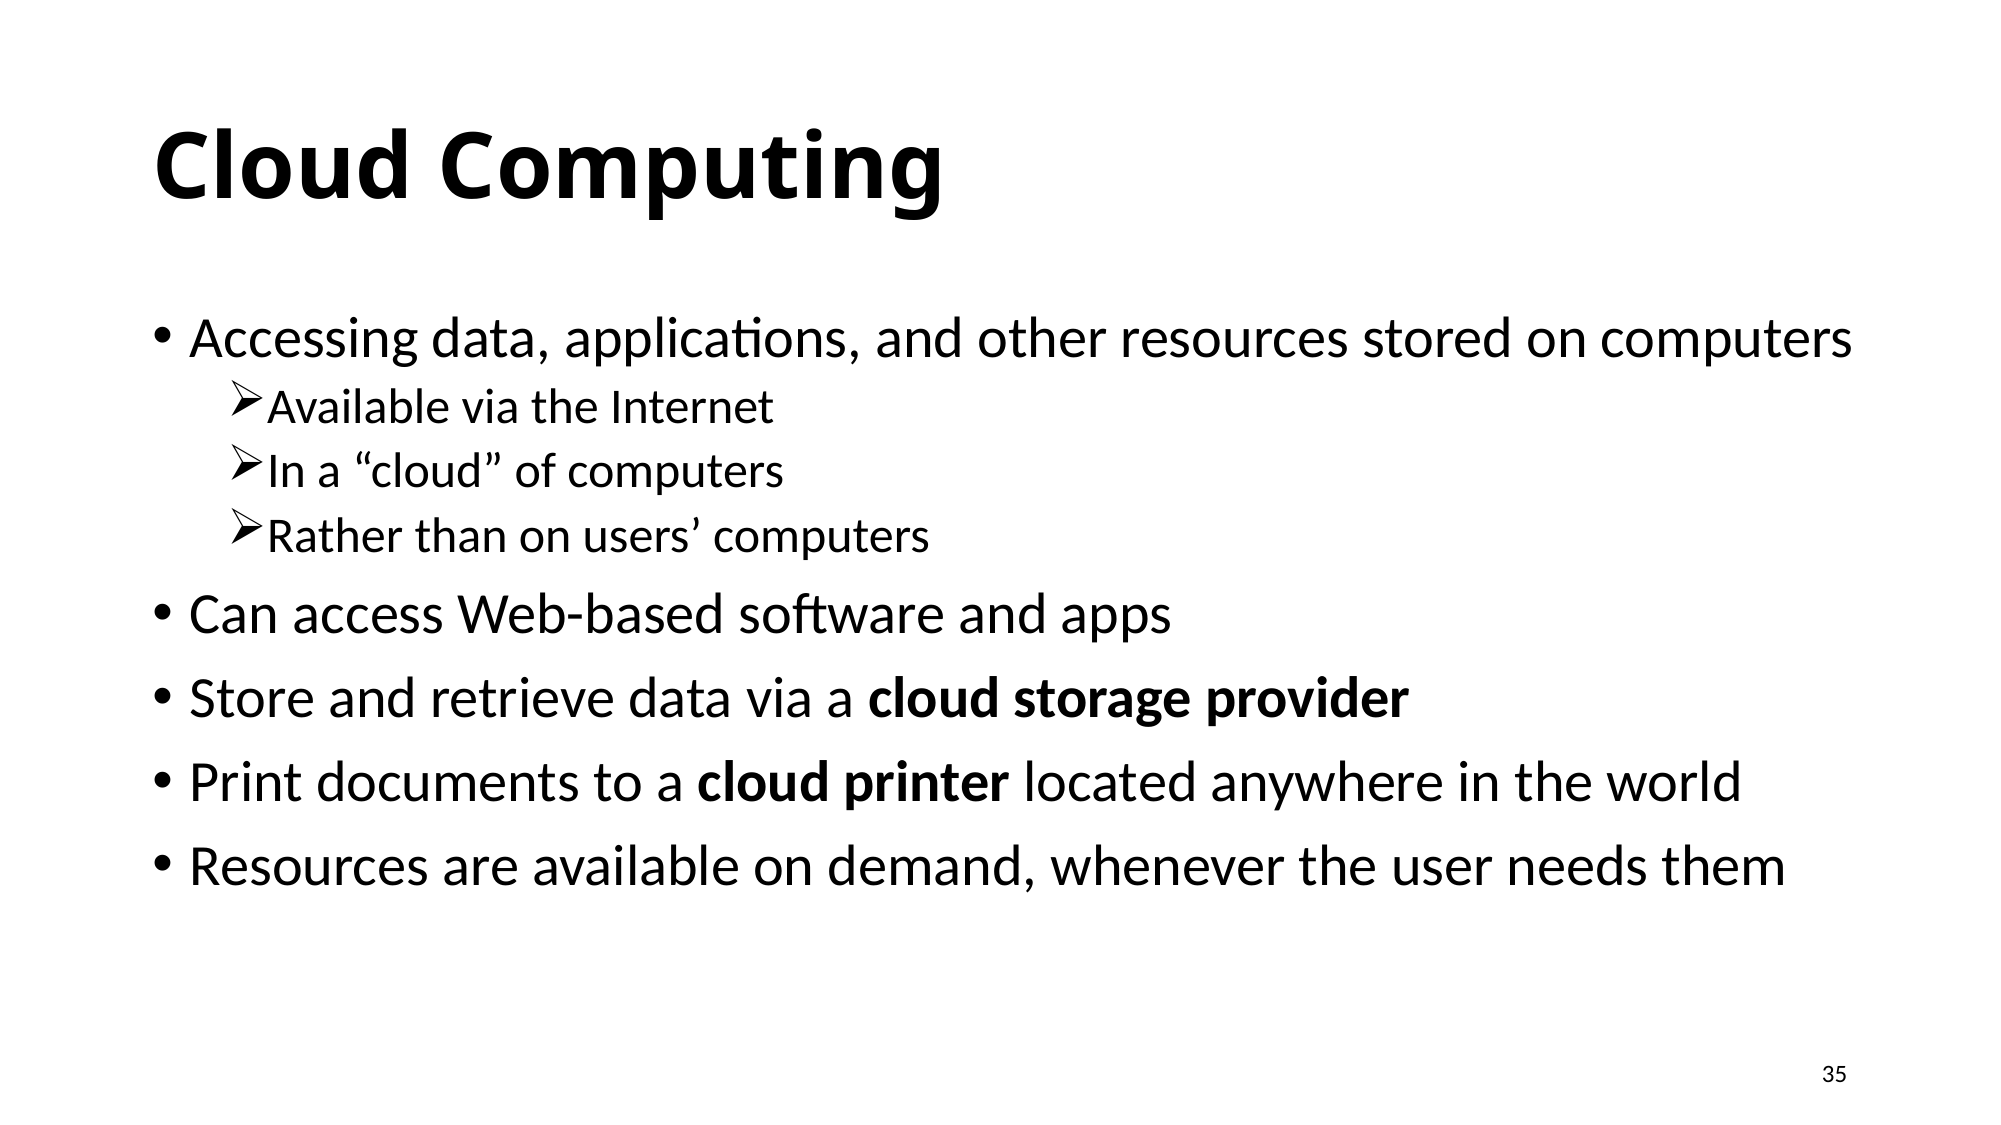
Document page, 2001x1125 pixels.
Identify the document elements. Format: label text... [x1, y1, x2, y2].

slide_number 35 [1412, 1042, 1863, 1103]
list Accessing data, applications, and other resources stored on computers Available via the Internet In a “cloud” of computers Rather than on users’ computers Can access Web-based software and apps Store and retrieve data via a cloud storage provider Print documents to a cloud printer located anywhere in the world Resources are available on demand, whenever the user needs them [137, 299, 1934, 1014]
title Cloud Computing [137, 59, 1863, 278]
